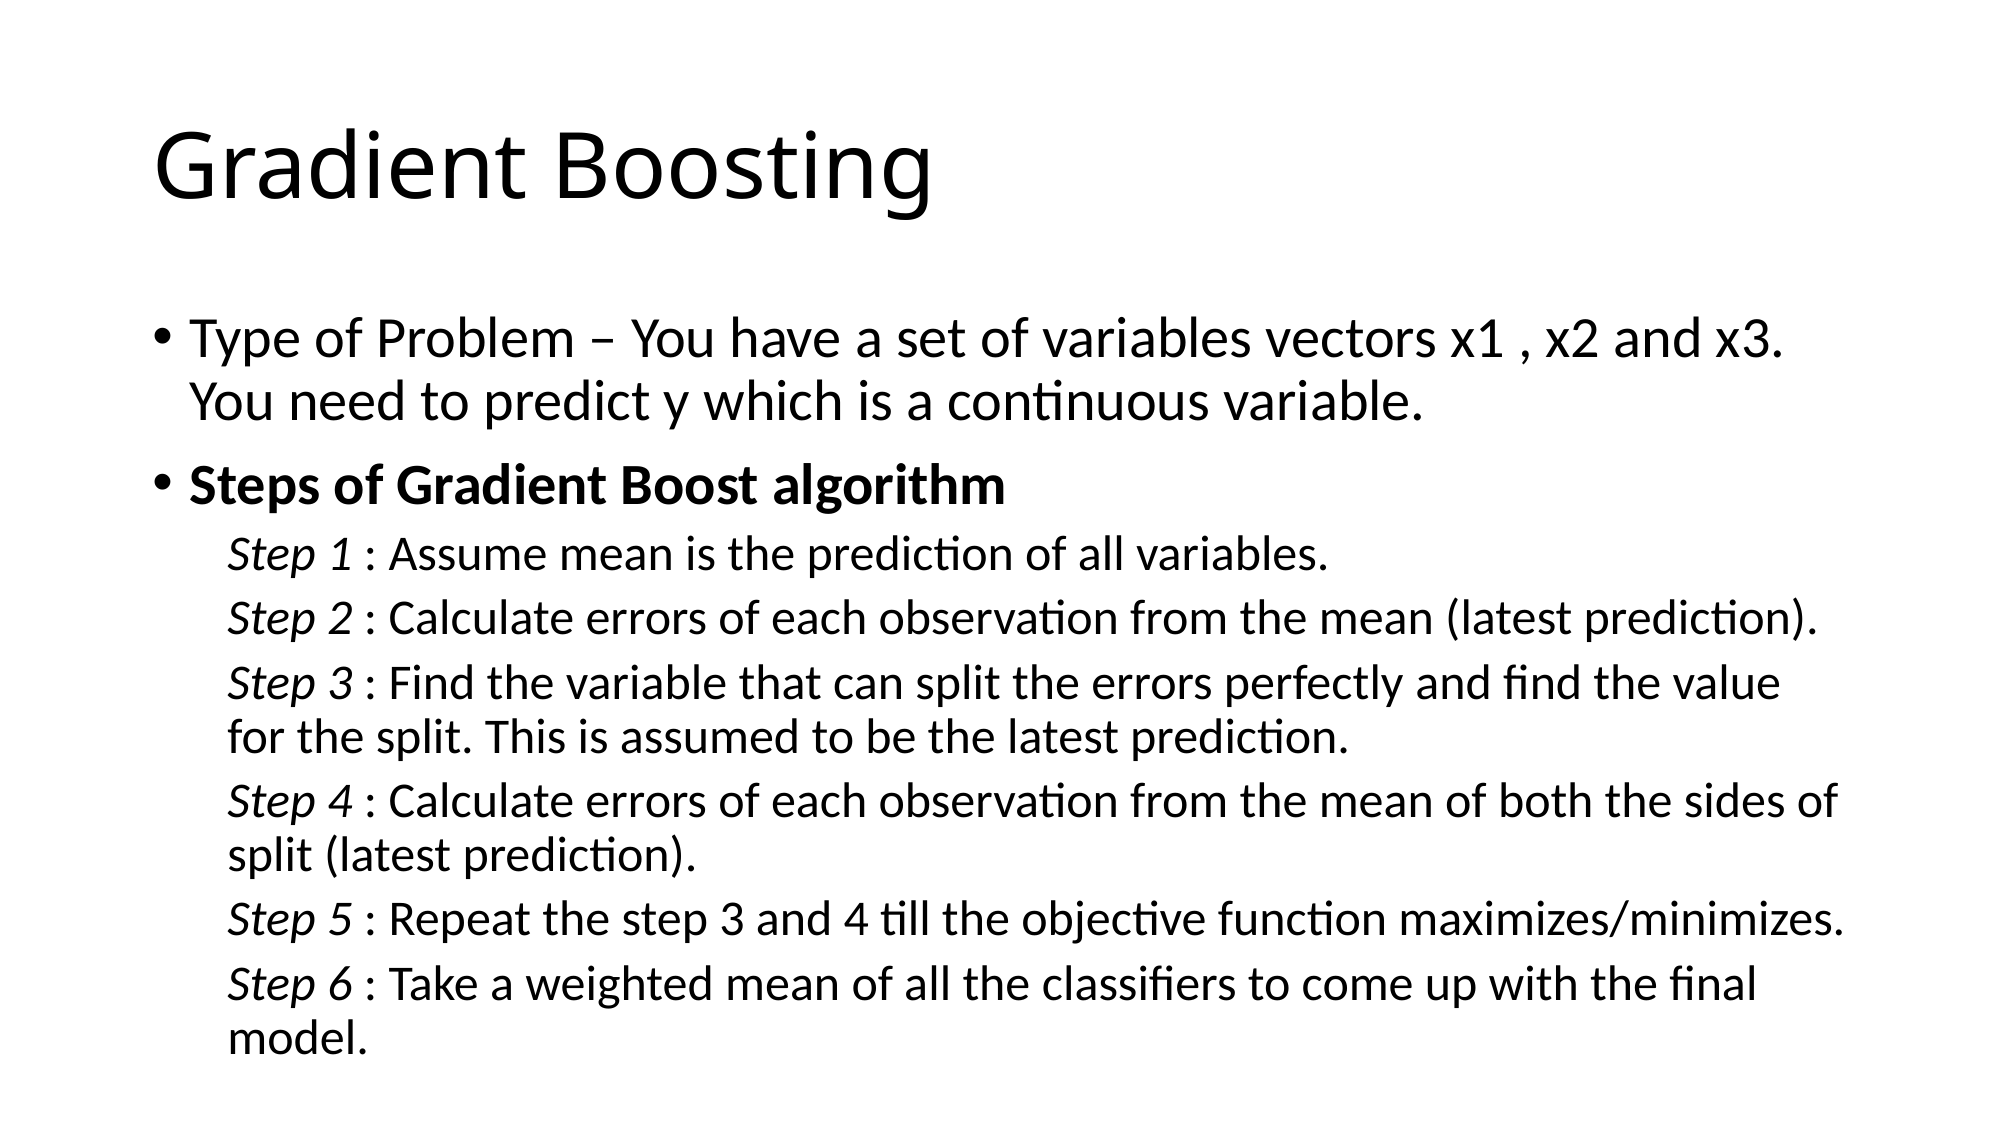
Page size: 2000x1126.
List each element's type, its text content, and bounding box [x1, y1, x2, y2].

title Gradient Boosting [137, 59, 1863, 278]
list Type of Problem – You have a set of variables vectors x1 , x2 and x3. You need to predict y which is a continuous variable. Steps of Gradient Boost algorithm Step 1 : Assume mean is the prediction of all variables. Step 2 : Calculate errors of each observation from the mean (latest prediction). Step 3 : Find the variable that can split the errors perfectly and find the value for the split. This is assumed to be the latest prediction. Step 4 : Calculate errors of each observation from the mean of both the sides of split (latest prediction). Step 5 : Repeat the step 3 and 4 till the objective function maximizes/minimizes. Step 6 : Take a weighted mean of all the classifiers to come up with the final model. [137, 299, 1863, 1078]
